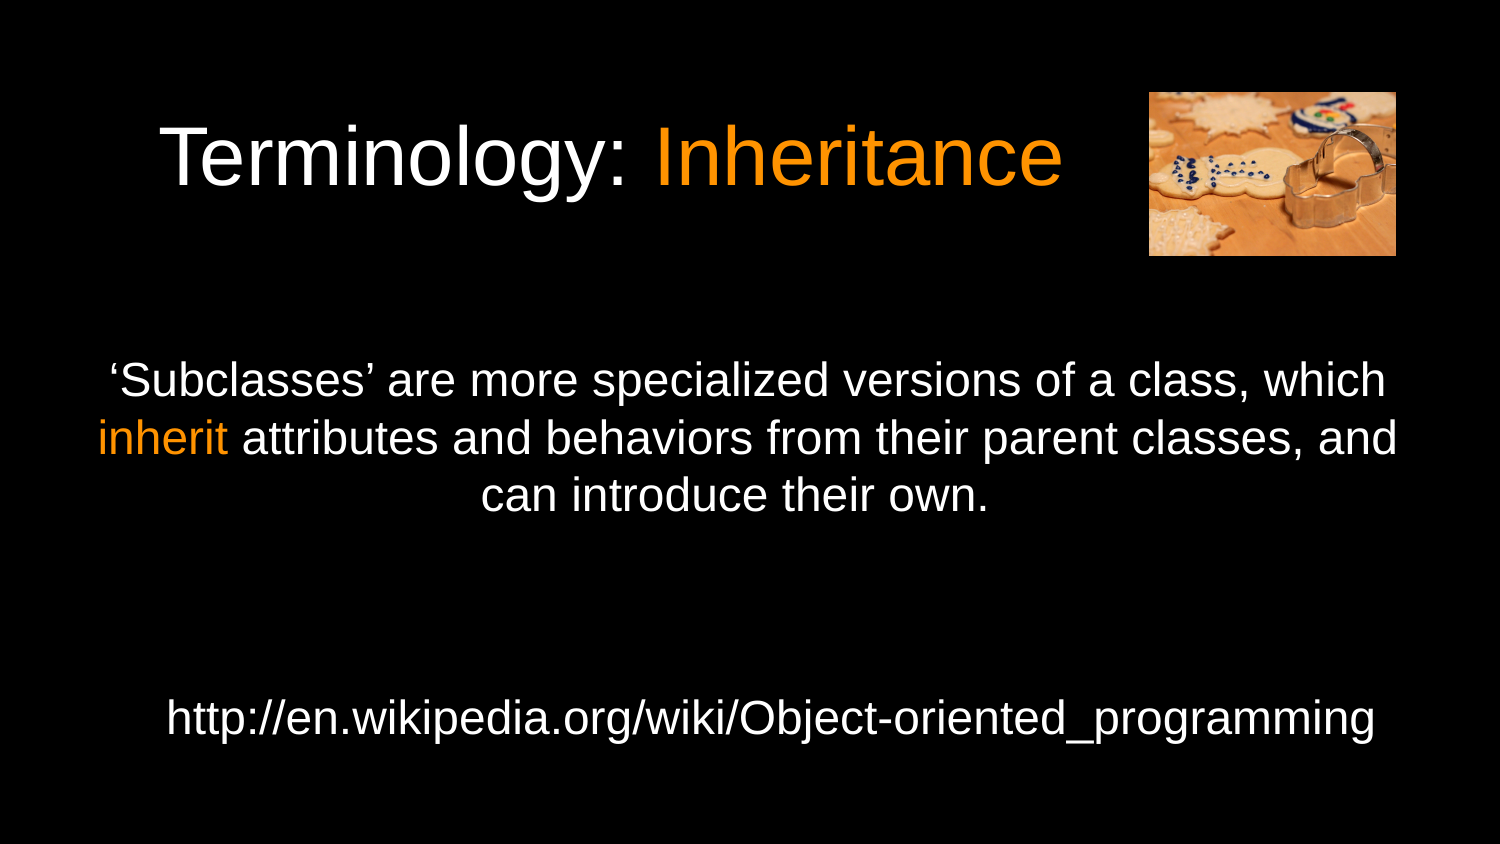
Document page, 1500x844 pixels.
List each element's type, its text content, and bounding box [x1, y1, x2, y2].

text_box ‘Subclasses’ are more specialized versions of a class, which inherit attributes and behaviors from their parent classes, and can introduce their own. [69, 354, 1429, 516]
text_box http://en.wikipedia.org/wiki/Object-oriented_programming [149, 686, 1396, 745]
title Terminology: Inheritance [106, 70, 1117, 235]
picture [1149, 91, 1397, 257]
